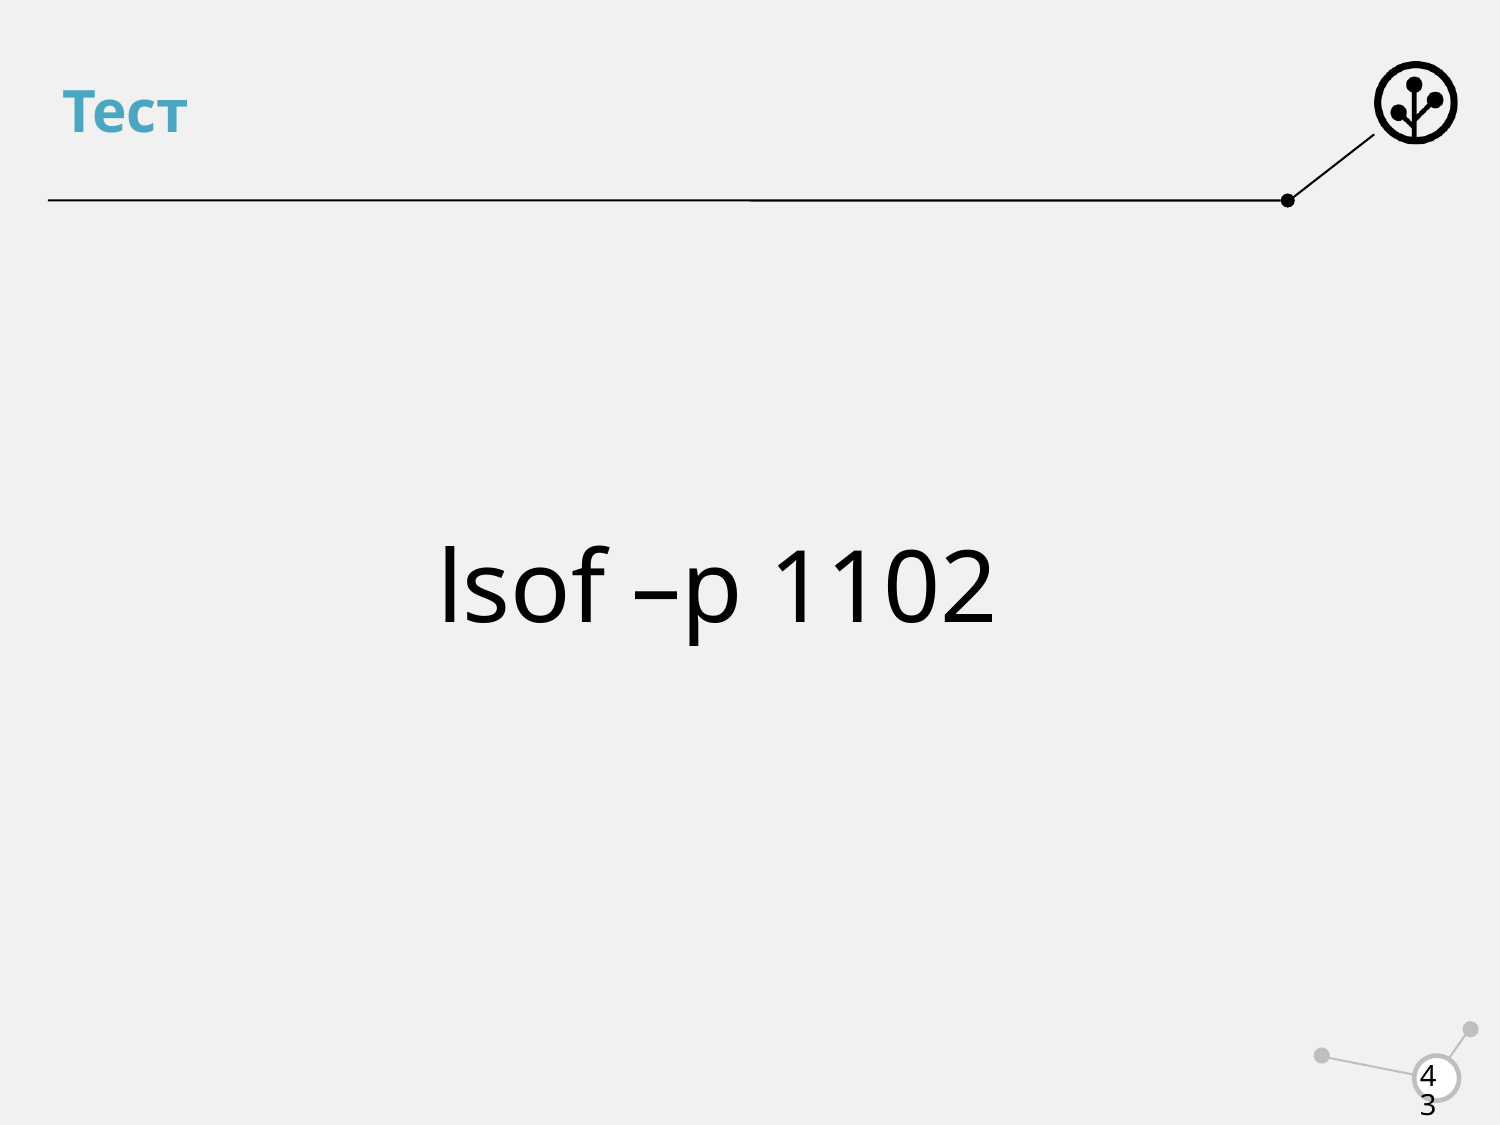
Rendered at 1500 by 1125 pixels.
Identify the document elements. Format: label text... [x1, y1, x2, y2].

slide_number 43 [1404, 1047, 1468, 1108]
title Тест [47, 42, 1281, 185]
list lsof –p 1102 [100, 259, 1336, 1015]
picture [1363, 24, 1464, 185]
